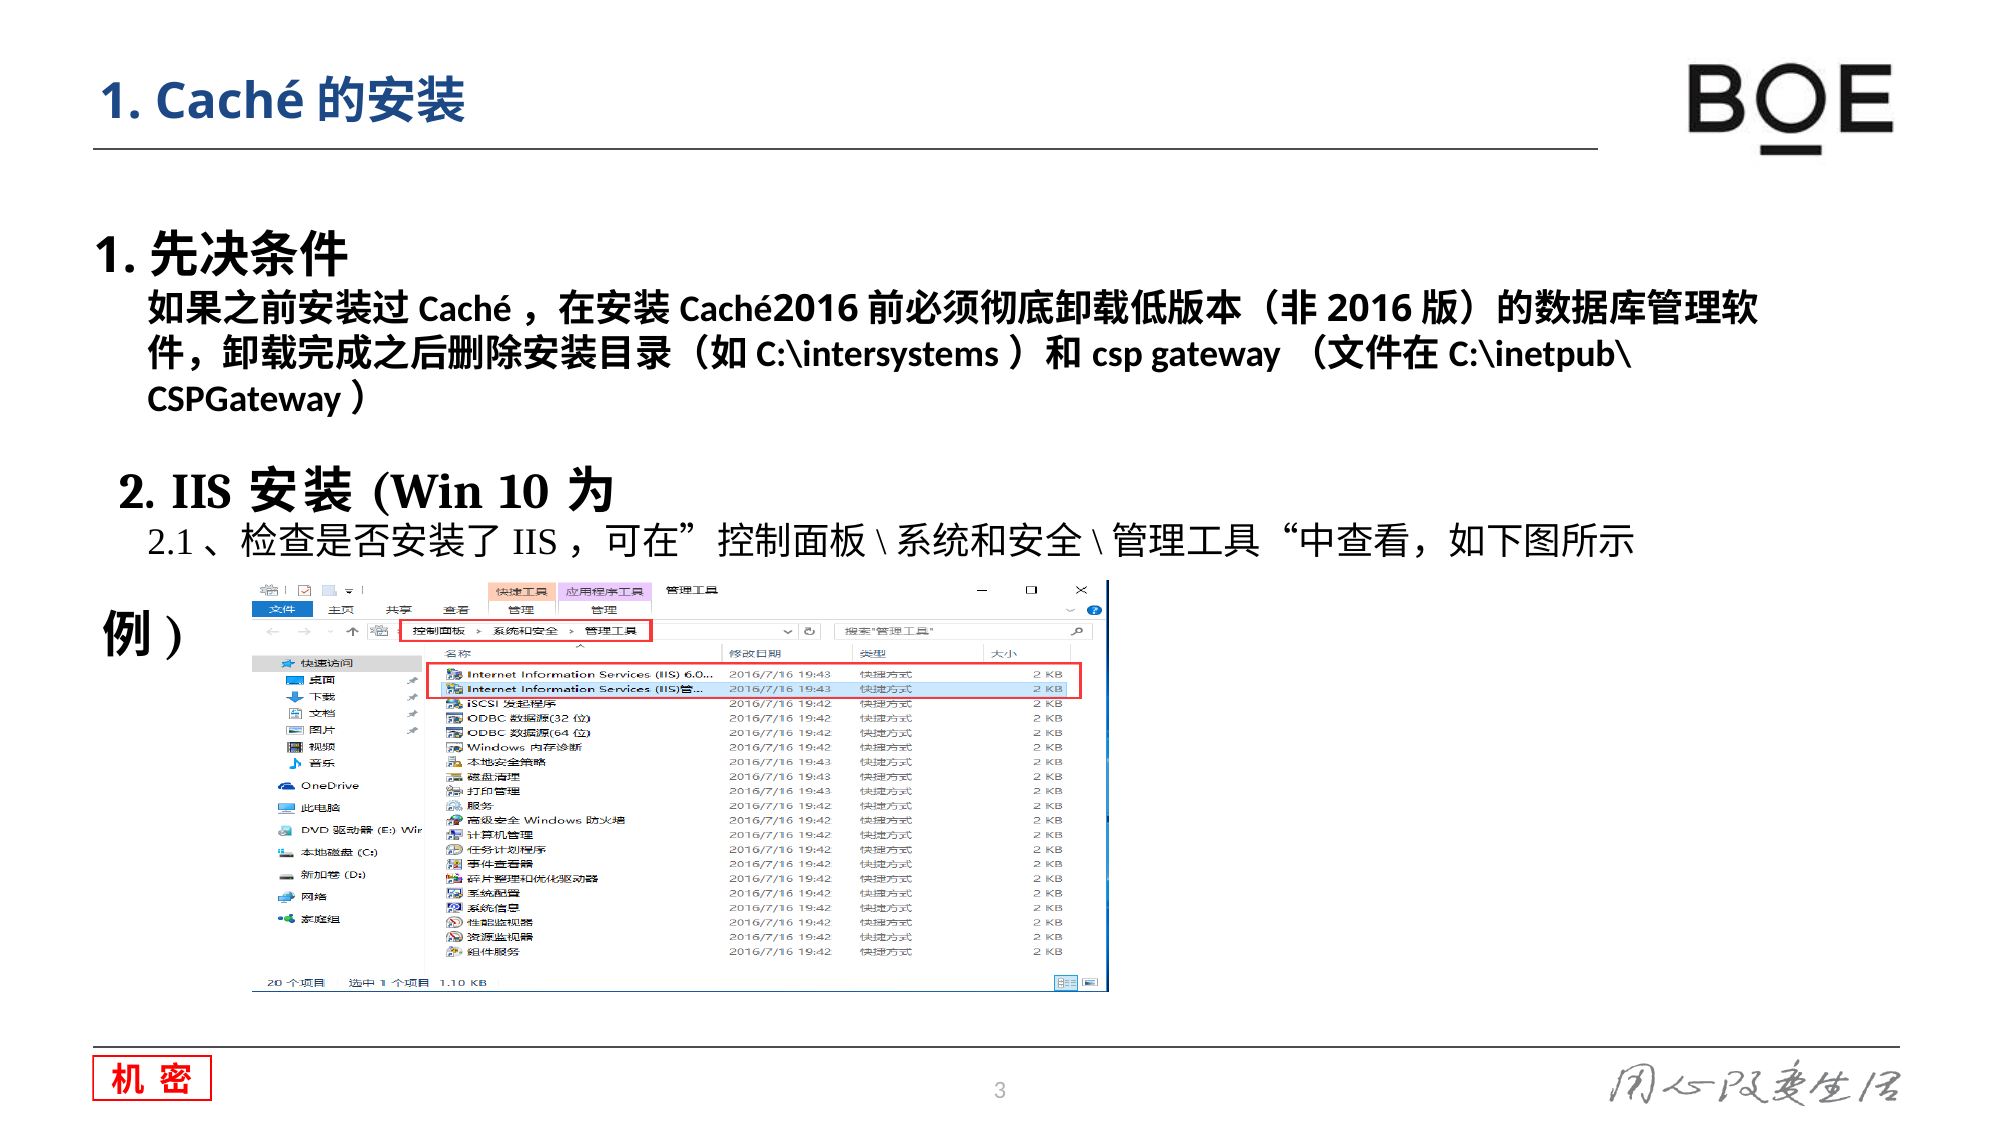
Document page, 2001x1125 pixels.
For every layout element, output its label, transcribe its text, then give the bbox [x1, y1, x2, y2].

text_box 1. Caché的安装 [84, 61, 683, 136]
text_box 2. IIS安装(Win 10为例) [88, 367, 631, 526]
picture [252, 580, 1109, 992]
picture [1686, 36, 1895, 185]
text_box 2.1、检查是否安装了IIS，可在”控制面板\系统和安全\管理工具“中查看，如下图所示 [132, 509, 1831, 570]
text_box 如果之前安装过Caché，在安装Caché2016前必须彻底卸载低版本（非2016版）的数据库管理软件，卸载完成之后删除安装目录（如C:\intersystems）和csp gateway（文件在C:\inetpub\CSPGateway） [132, 276, 1807, 427]
text_box 先决条件 [78, 170, 365, 290]
slide_number 3 [774, 1058, 1225, 1119]
picture [1545, 975, 1961, 1125]
